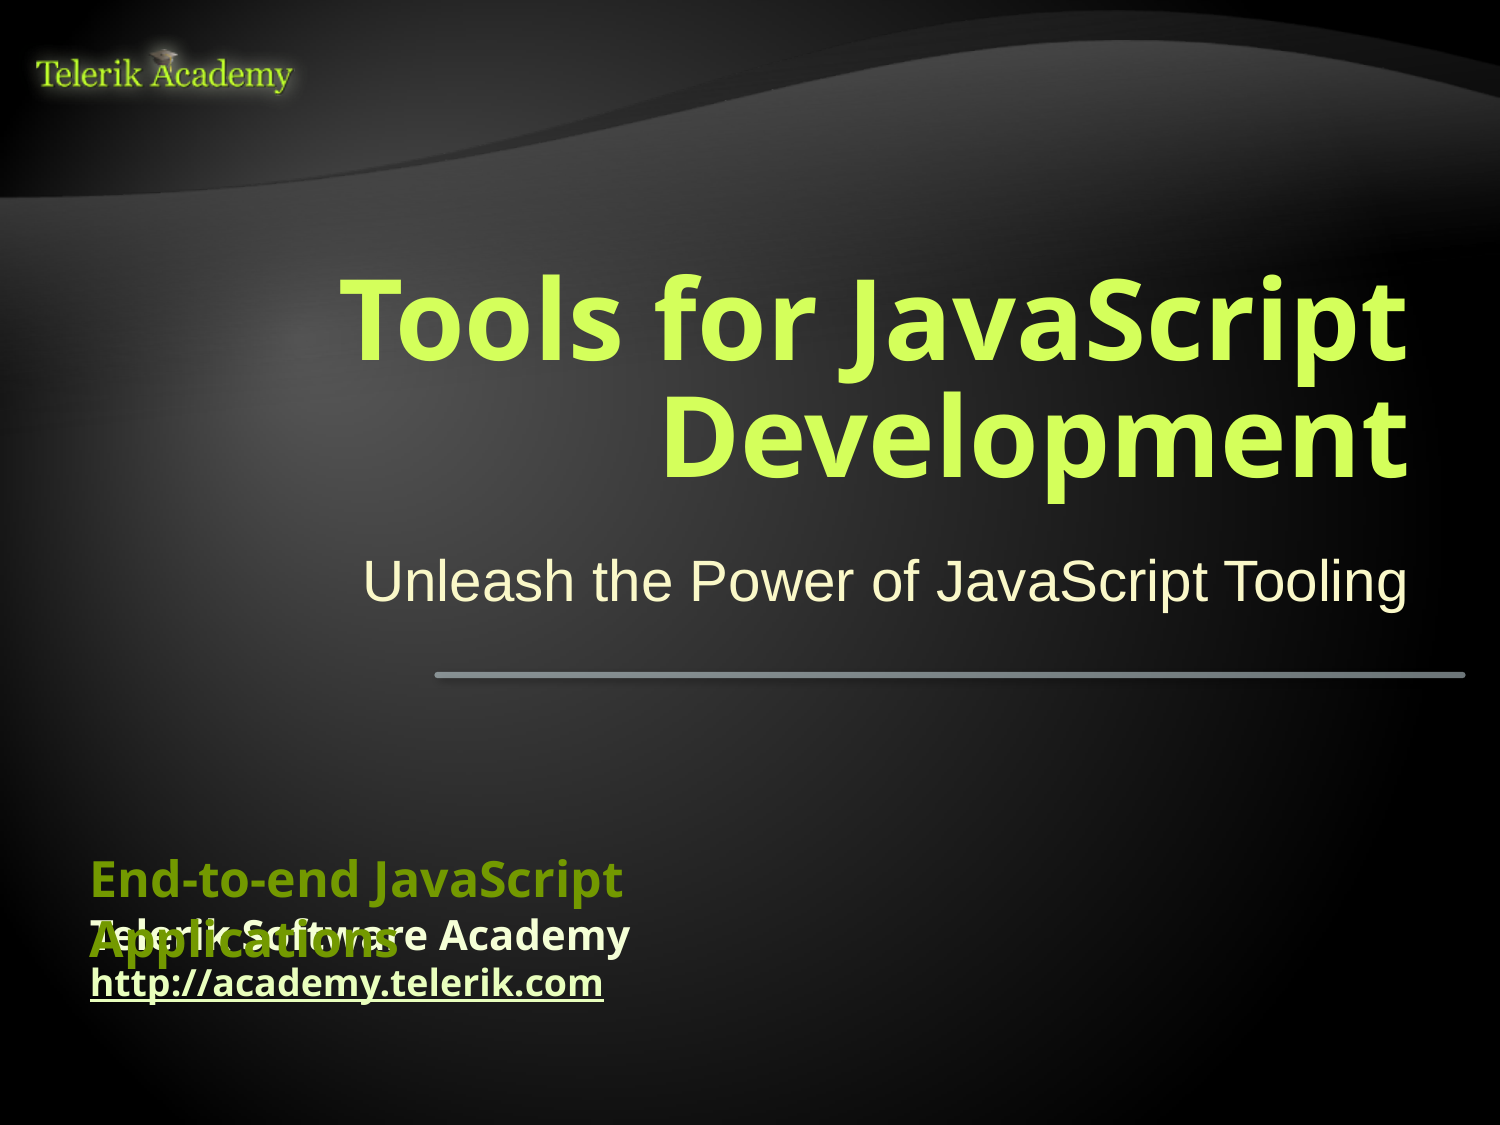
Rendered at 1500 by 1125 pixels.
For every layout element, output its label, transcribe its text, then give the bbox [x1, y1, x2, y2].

title Tools for JavaScript Development [75, 249, 1425, 500]
subtitle Unleash the Power of JavaScript Tooling [75, 531, 1425, 625]
list http://academy.telerik.com [75, 951, 730, 1013]
list Telerik Software Academy [75, 916, 730, 951]
list End-to-end JavaScript Applications [75, 840, 931, 916]
picture [0, 0, 1500, 1125]
